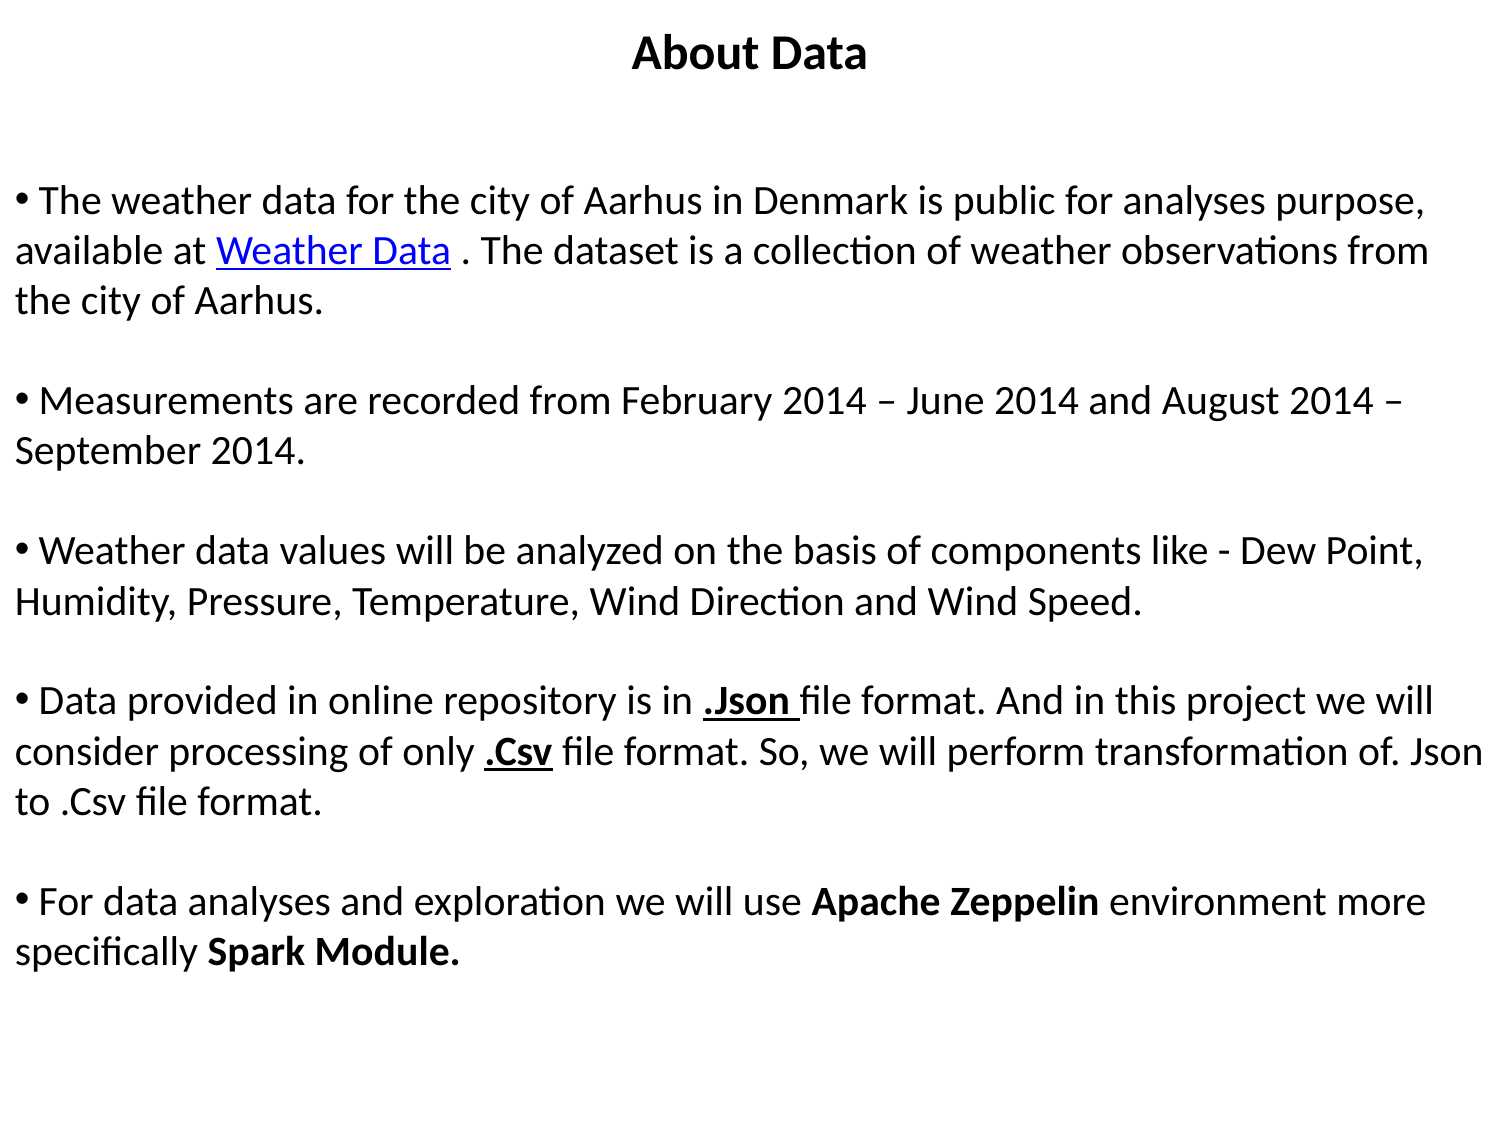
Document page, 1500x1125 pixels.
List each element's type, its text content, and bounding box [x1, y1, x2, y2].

text_box About Data [0, 12, 1500, 88]
text_box The weather data for the city of Aarhus in Denmark is public for analyses purpose, available at Weather Data . The dataset is a collection of weather observations from the city of Aarhus. Measurements are recorded from February 2014 – June 2014 and August 2014 – September 2014. Weather data values will be analyzed on the basis of components like - Dew Point, Humidity, Pressure, Temperature, Wind Direction and Wind Speed. Data provided in online repository is in .Json file format. And in this project we will consider processing of only .Csv file format. So, we will perform transformation of. Json to .Csv file format. For data analyses and exploration we will use Apache Zeppelin environment more specifically Spark Module. [0, 165, 1500, 981]
